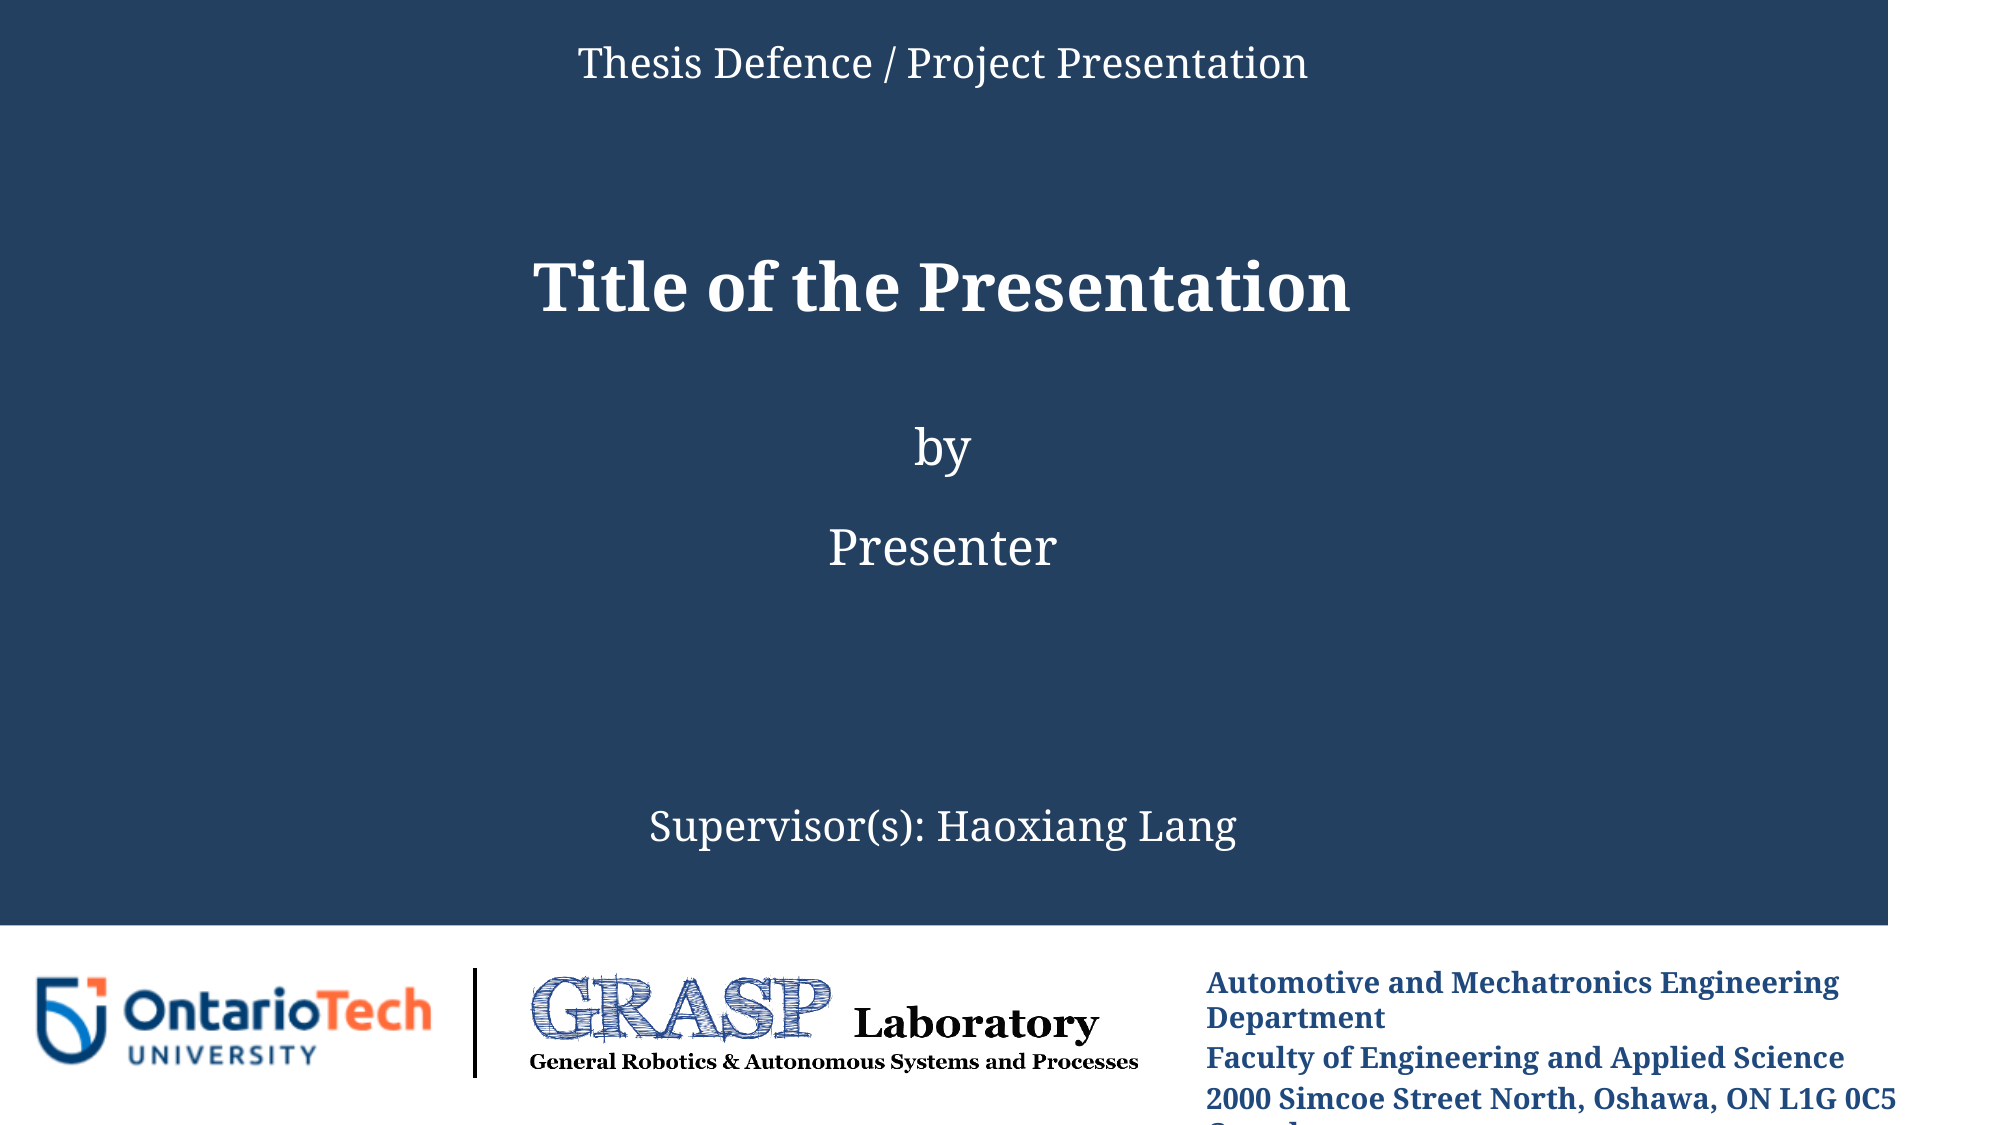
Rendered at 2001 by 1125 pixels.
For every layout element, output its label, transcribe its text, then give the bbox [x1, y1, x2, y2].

text_box Thesis Defence / Project Presentation [0, 4, 1887, 95]
picture [524, 958, 1192, 1096]
picture [25, 968, 442, 1078]
subtitle by Presenter Supervisor(s): Haoxiang Lang [0, 377, 1887, 886]
title Title of the Presentation [0, 199, 1887, 377]
